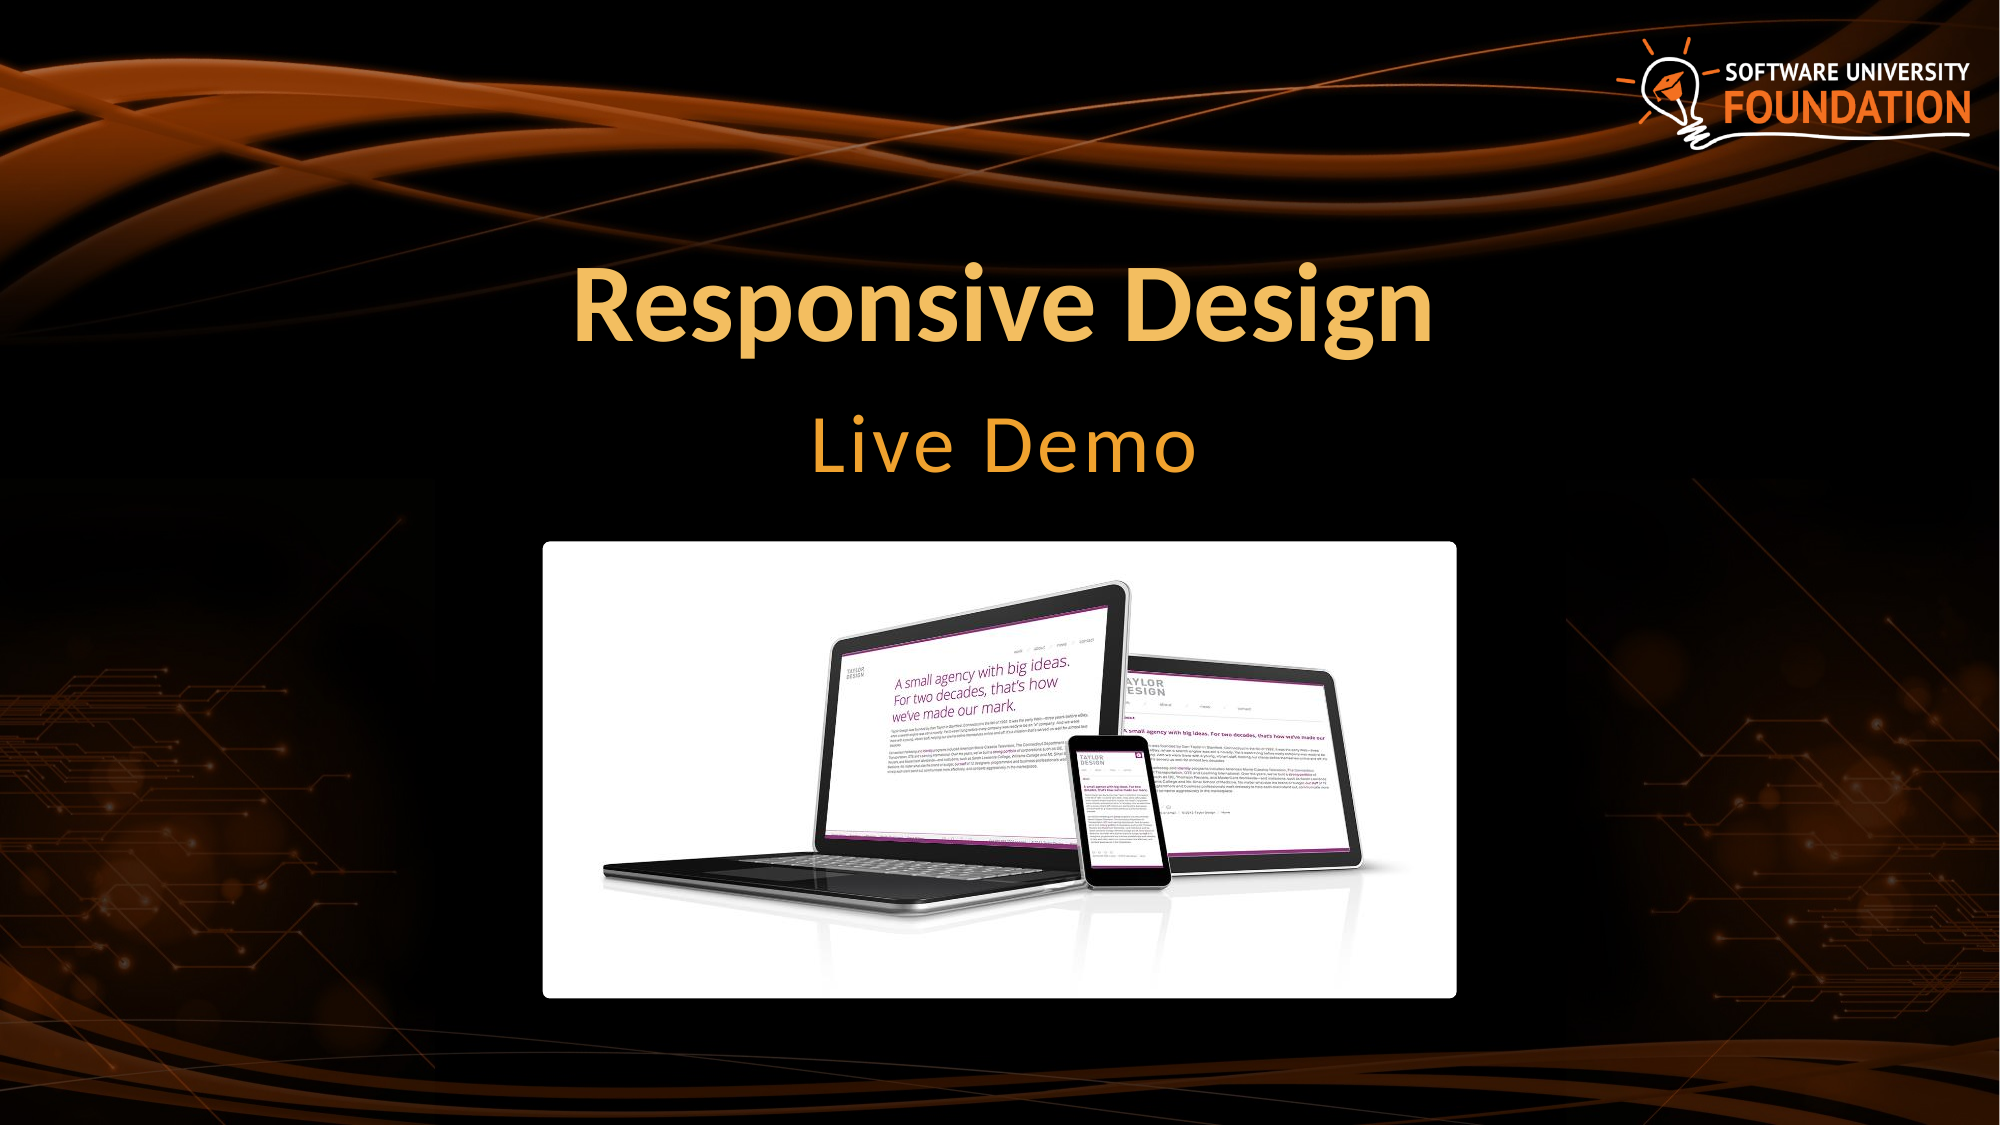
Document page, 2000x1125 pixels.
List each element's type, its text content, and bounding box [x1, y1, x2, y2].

title Responsive Design [354, 237, 1655, 373]
picture [0, 0, 2000, 1125]
subtitle Live Demo [354, 378, 1655, 497]
